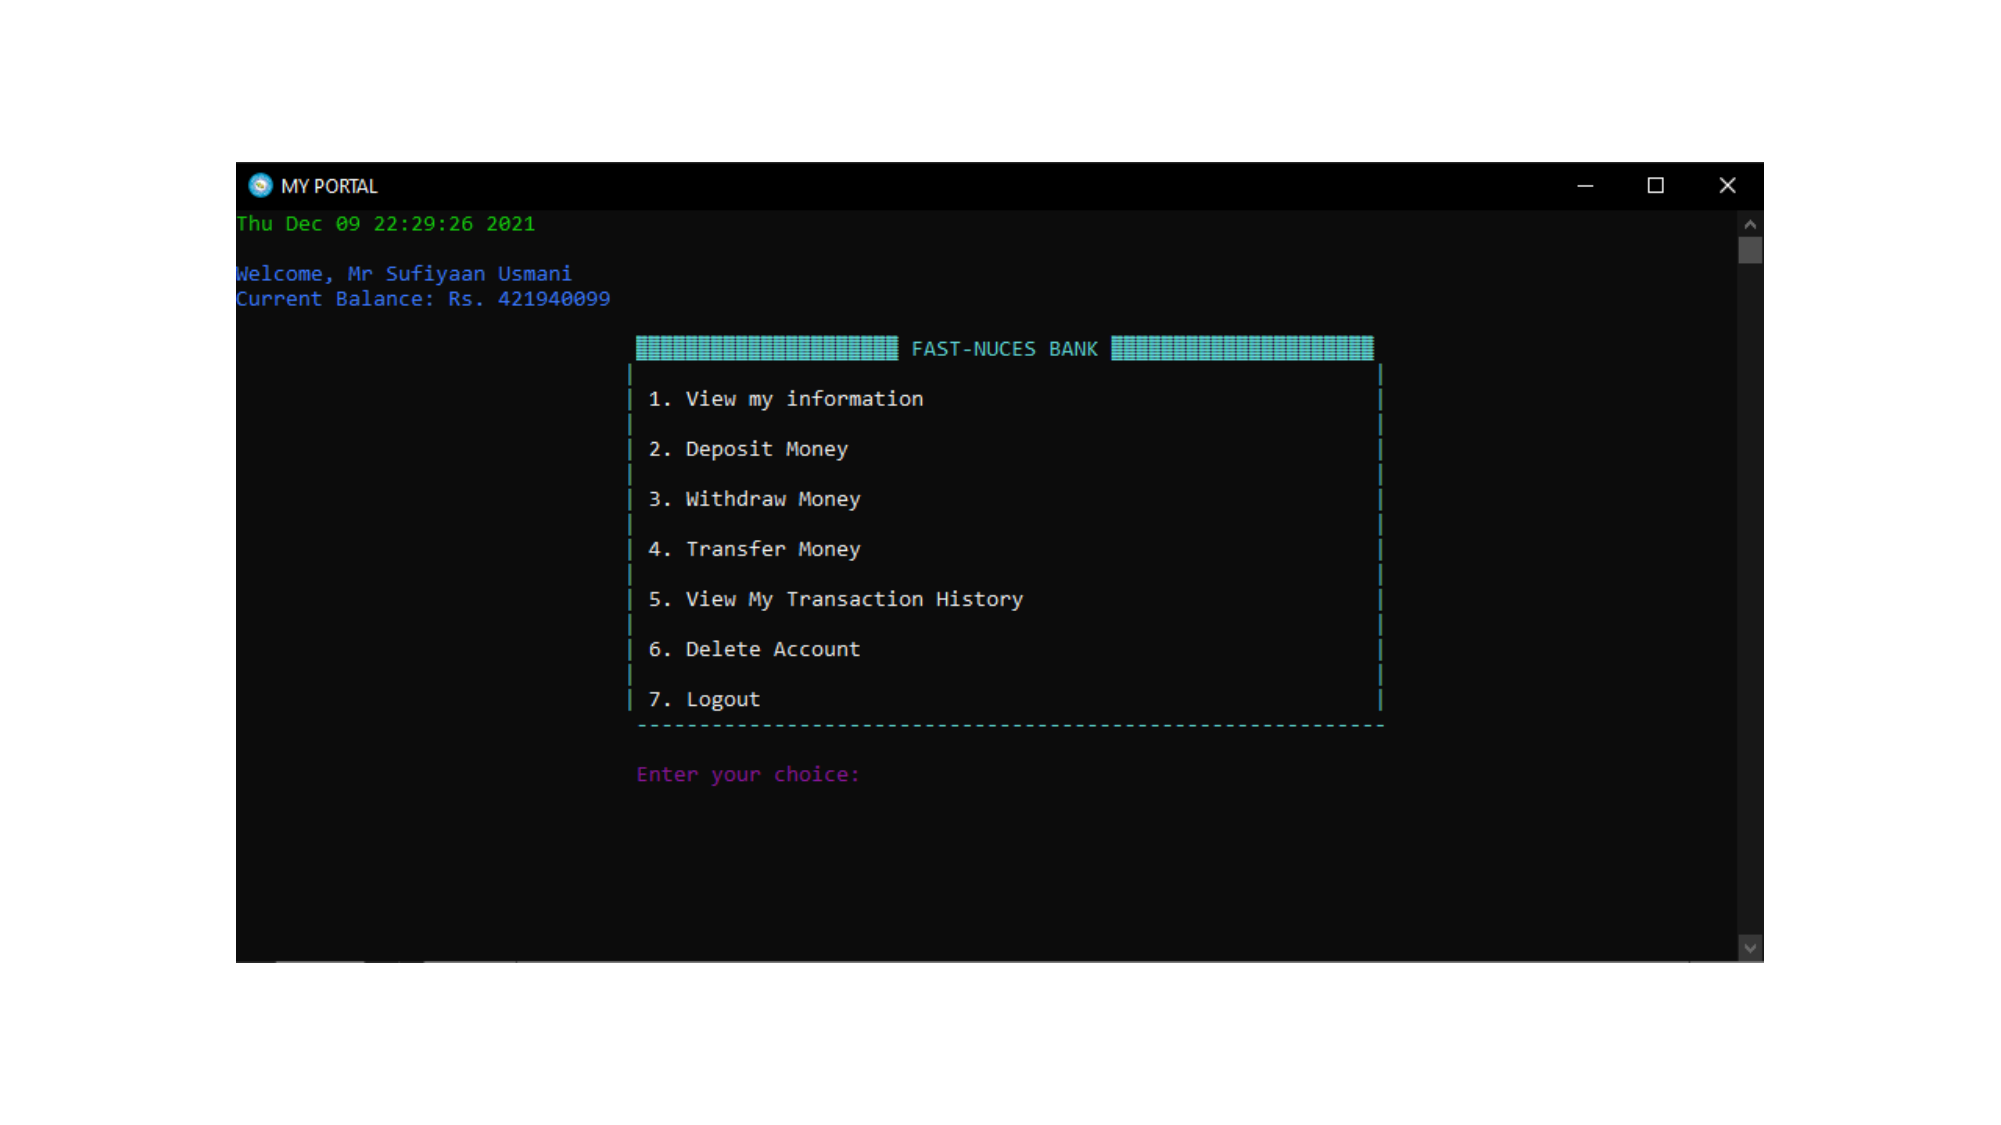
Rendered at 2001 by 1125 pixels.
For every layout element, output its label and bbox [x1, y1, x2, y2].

picture [236, 162, 1764, 963]
